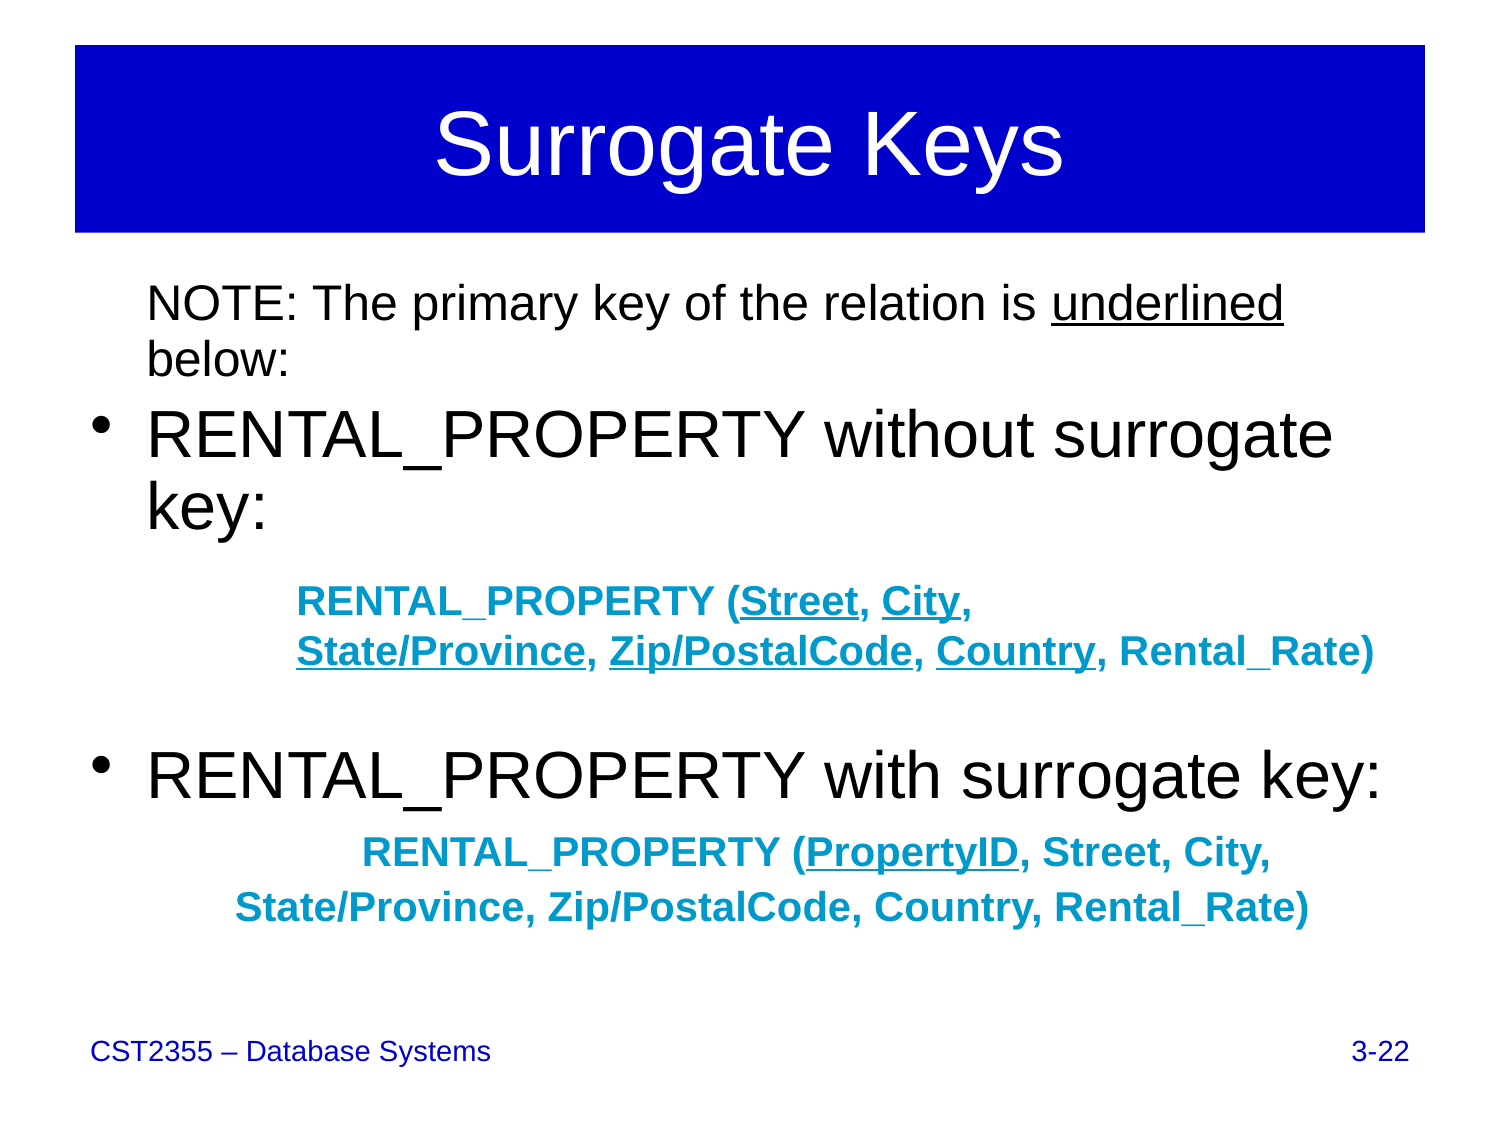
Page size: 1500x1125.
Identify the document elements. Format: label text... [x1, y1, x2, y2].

footer CST2355 – Database Systems [74, 1024, 963, 1104]
title Surrogate Keys [75, 45, 1425, 233]
slide_number 3-22 [1074, 1024, 1426, 1103]
list NOTE: The primary key of the relation is underlined below: RENTAL_PROPERTY without surrogate key: RENTAL_PROPERTY (Street, City, State/Province, Zip/PostalCode, Country, Rental_Rate) RENTAL_PROPERTY with surrogate key: RENTAL_PROPERTY (PropertyID, Street, City, State/Province, Zip/PostalCode, Country, Rental_Rate) [75, 262, 1425, 1005]
